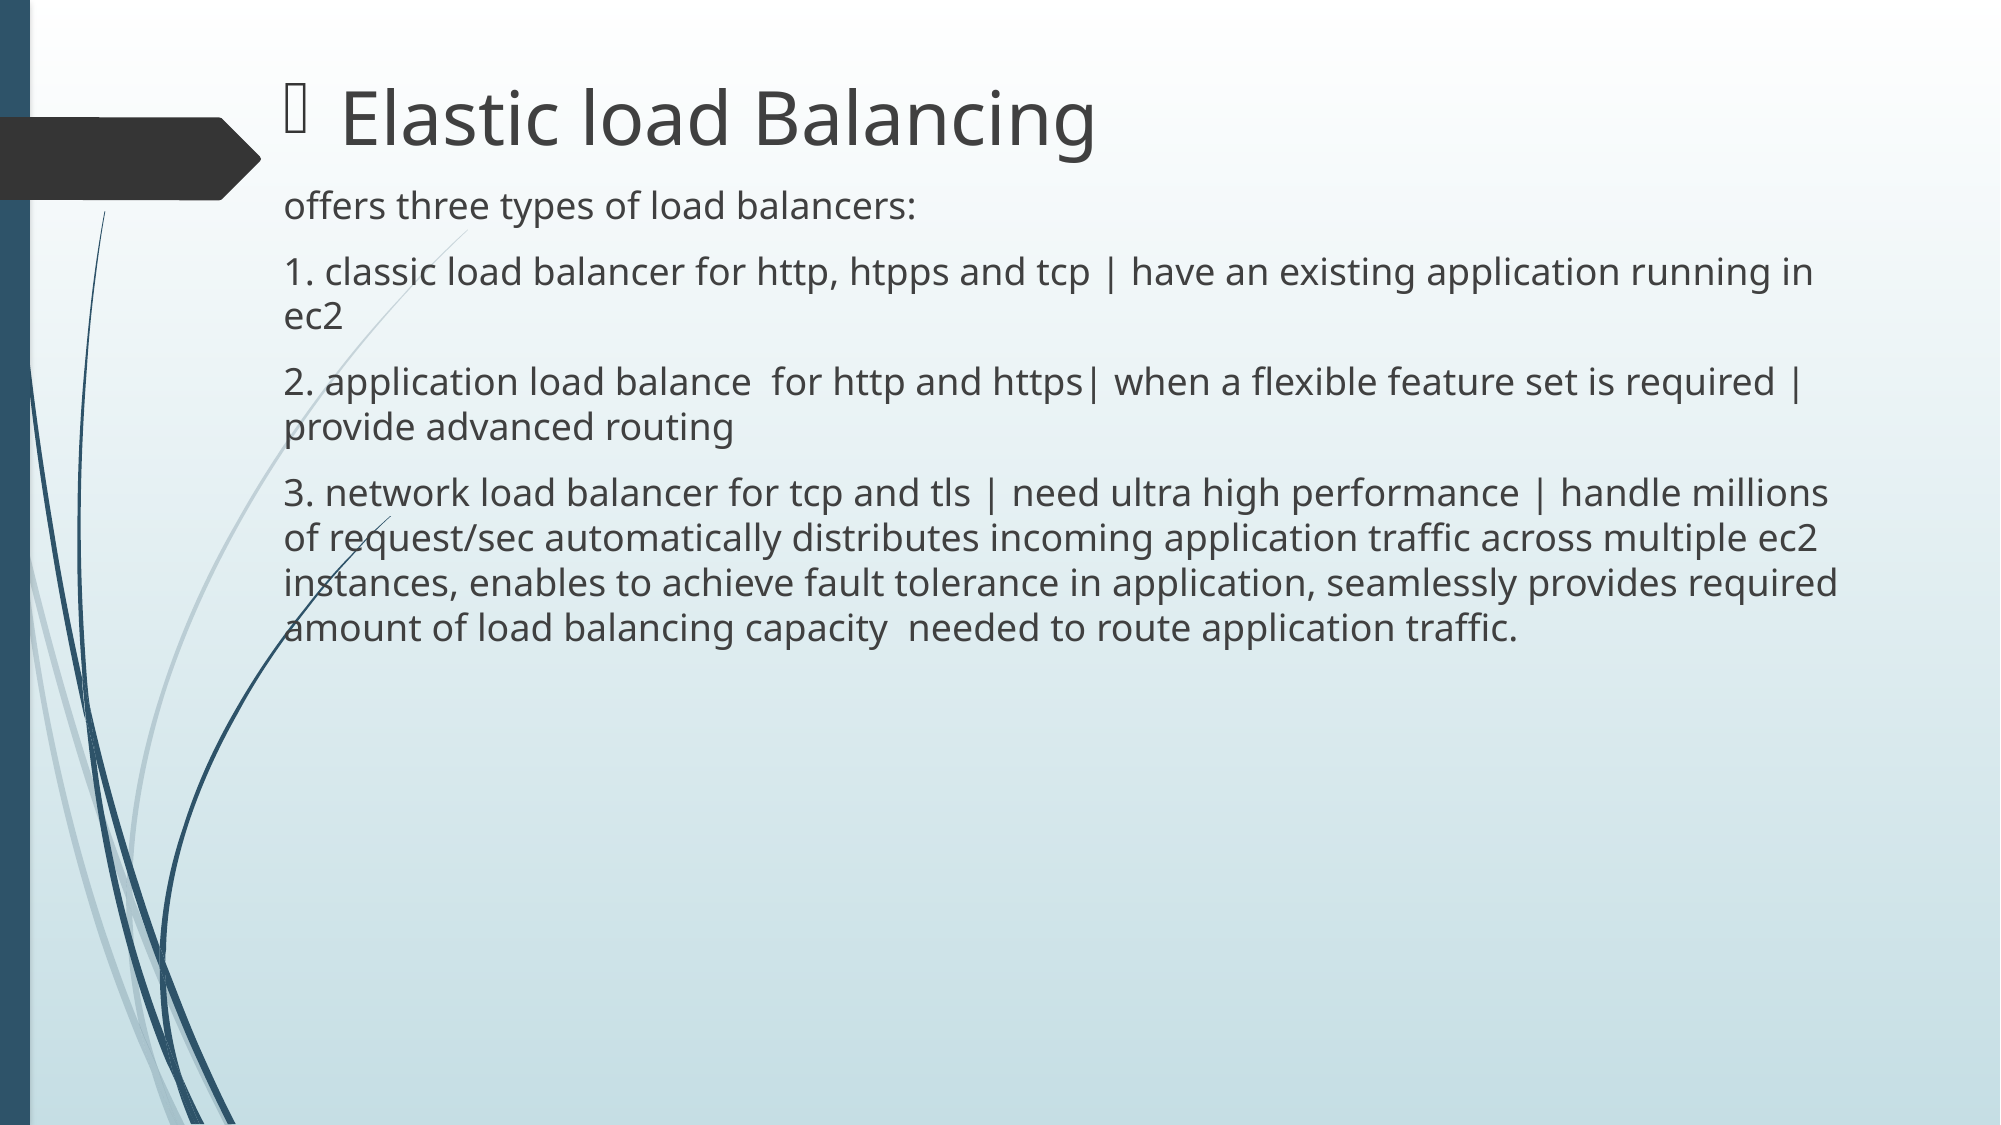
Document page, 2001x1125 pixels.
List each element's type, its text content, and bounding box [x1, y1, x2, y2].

list Elastic load Balancing offers three types of load balancers: 1. classic load balancer for http, htpps and tcp | have an existing application running in ec2 2. application load balance for http and https| when a flexible feature set is required | provide advanced routing 3. network load balancer for tcp and tls | need ultra high performance | handle millions of request/sec automatically distributes incoming application traffic across multiple ec2 instances, enables to achieve fault tolerance in application, seamlessly provides required amount of load balancing capacity needed to route application traffic. [268, 63, 1888, 970]
